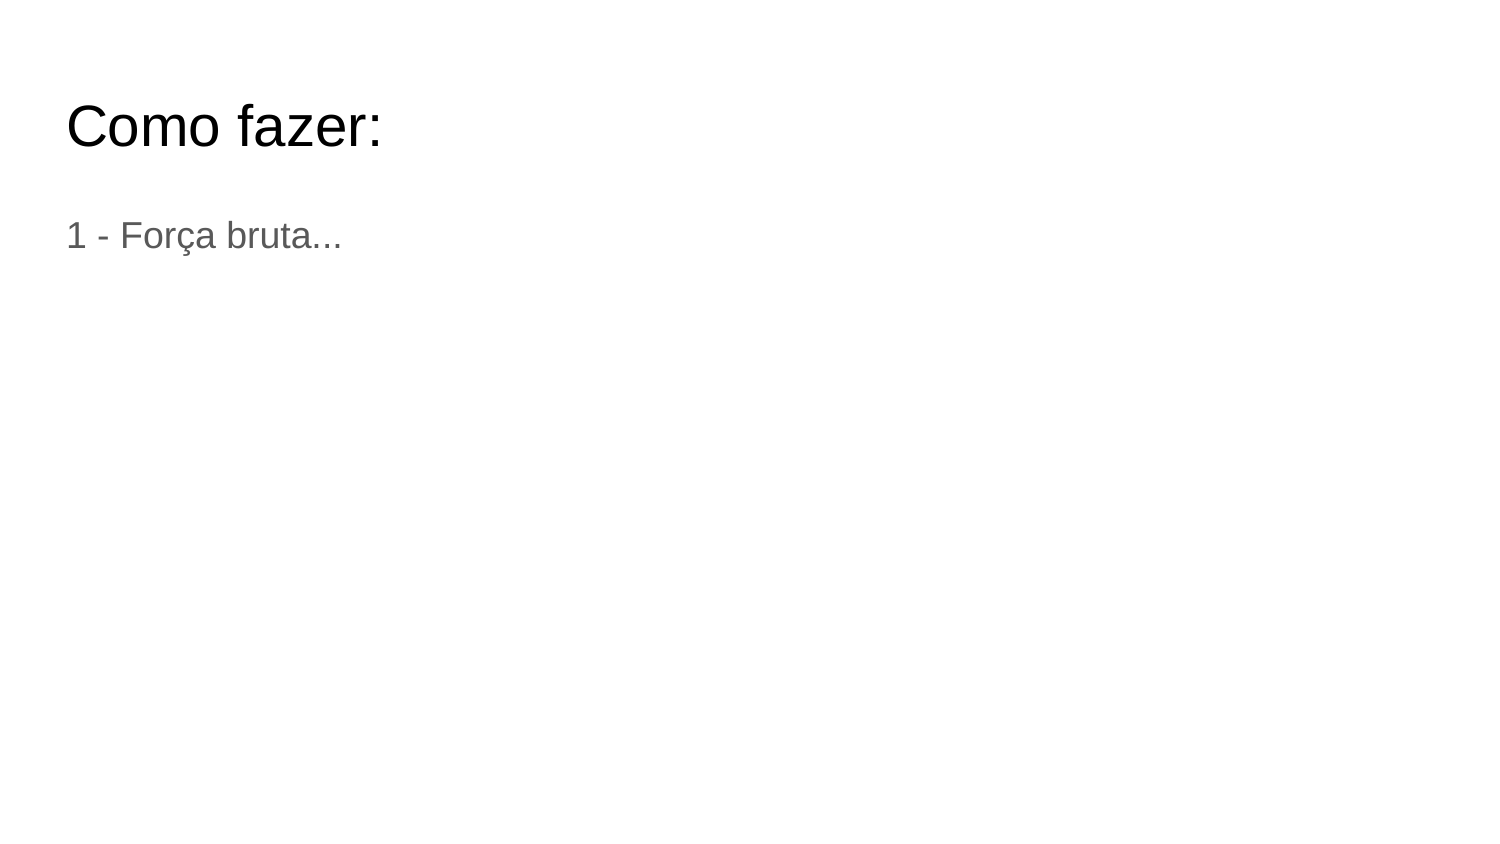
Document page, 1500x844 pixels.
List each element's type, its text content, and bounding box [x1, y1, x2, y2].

title Como fazer: [51, 72, 1449, 167]
list 1 - Força bruta... [51, 189, 1449, 750]
